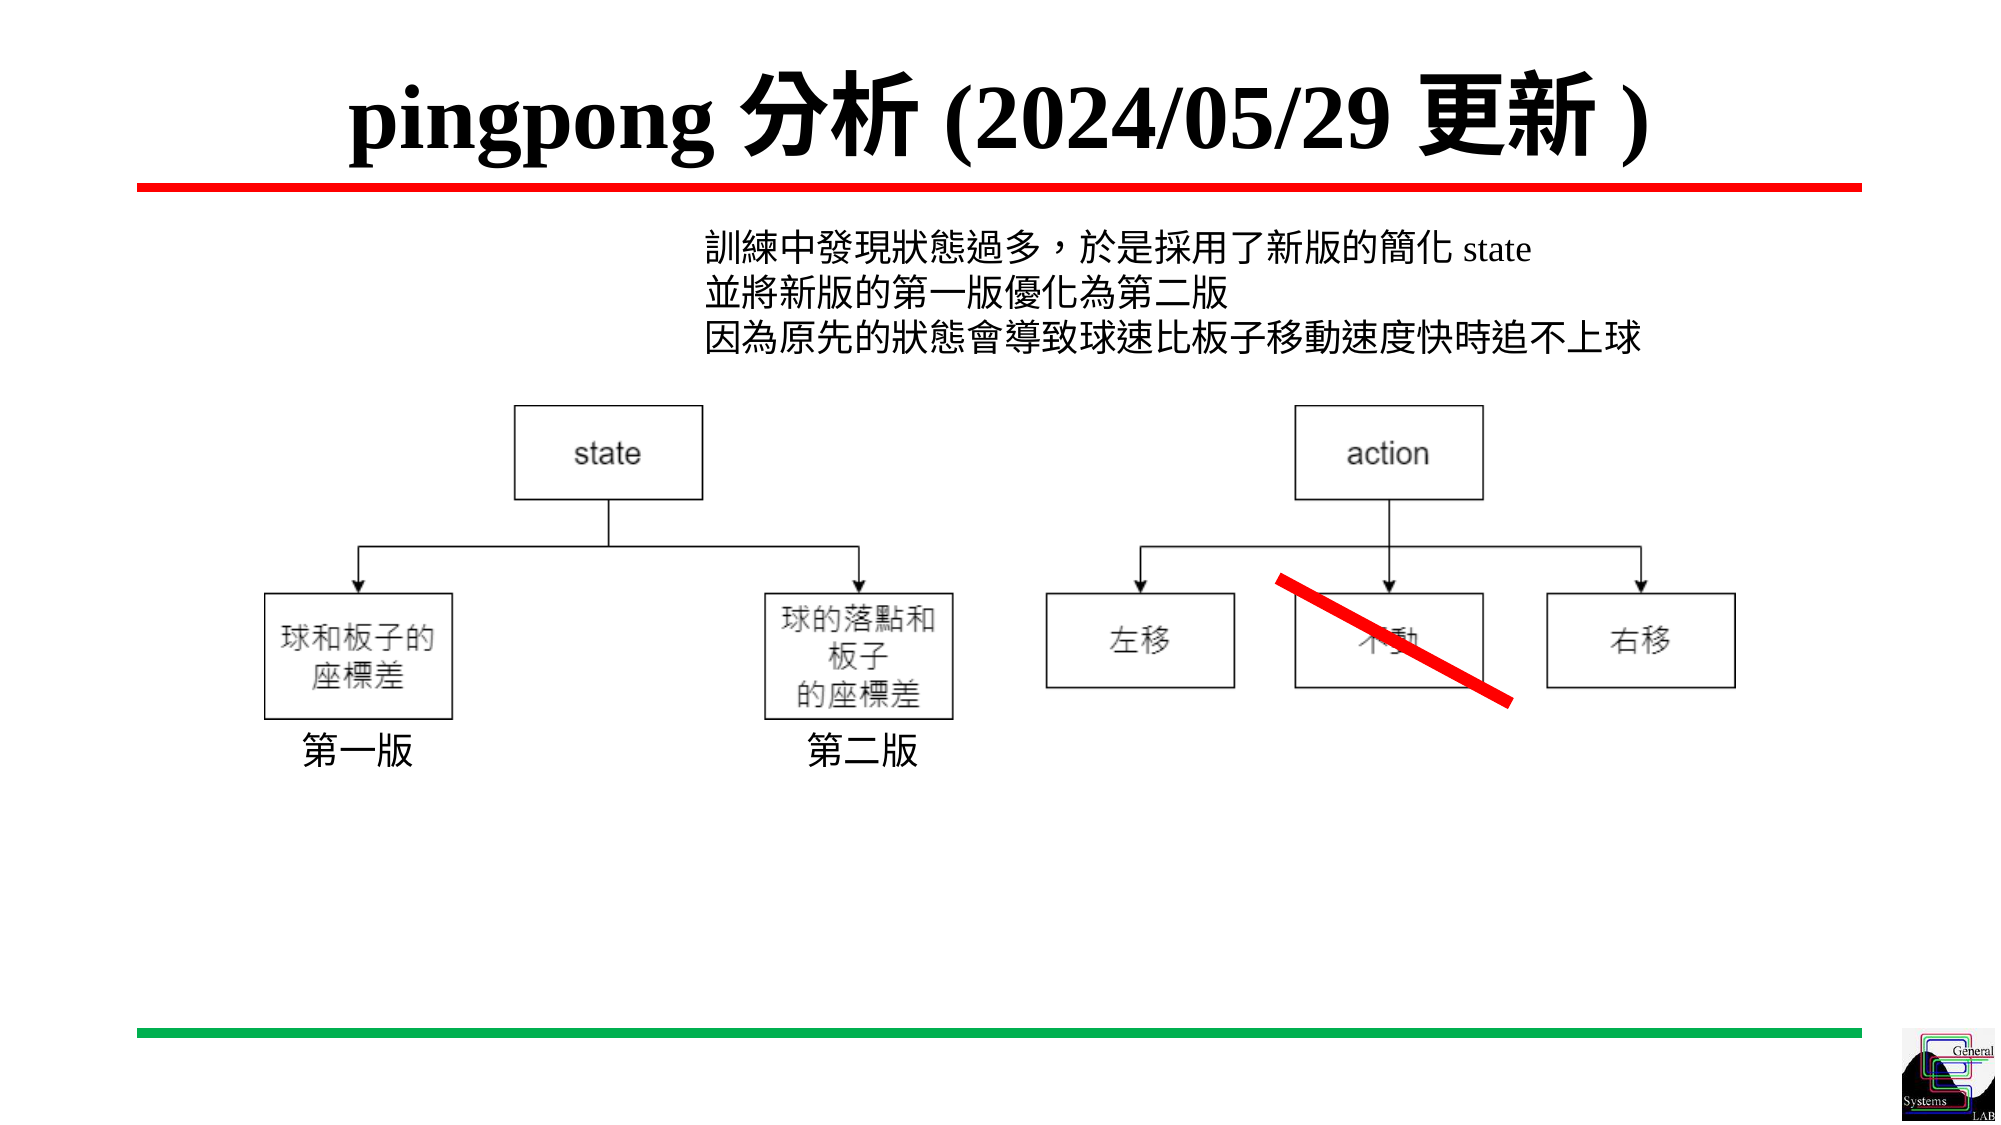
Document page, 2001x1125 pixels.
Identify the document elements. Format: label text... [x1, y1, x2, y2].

picture [264, 405, 1736, 720]
text_box 訓練中發現狀態過多，於是採用了新版的簡化state 並將新版的第一版優化為第二版 因為原先的狀態會導致球速比板子移動速度快時追不上球 [689, 216, 1657, 367]
title pingpong分析(2024/05/29更新) [137, 59, 1863, 178]
text_box 第一版 [287, 720, 430, 780]
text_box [1277, 578, 1511, 704]
text_box 第二版 [791, 720, 934, 780]
picture [1902, 1028, 1995, 1121]
